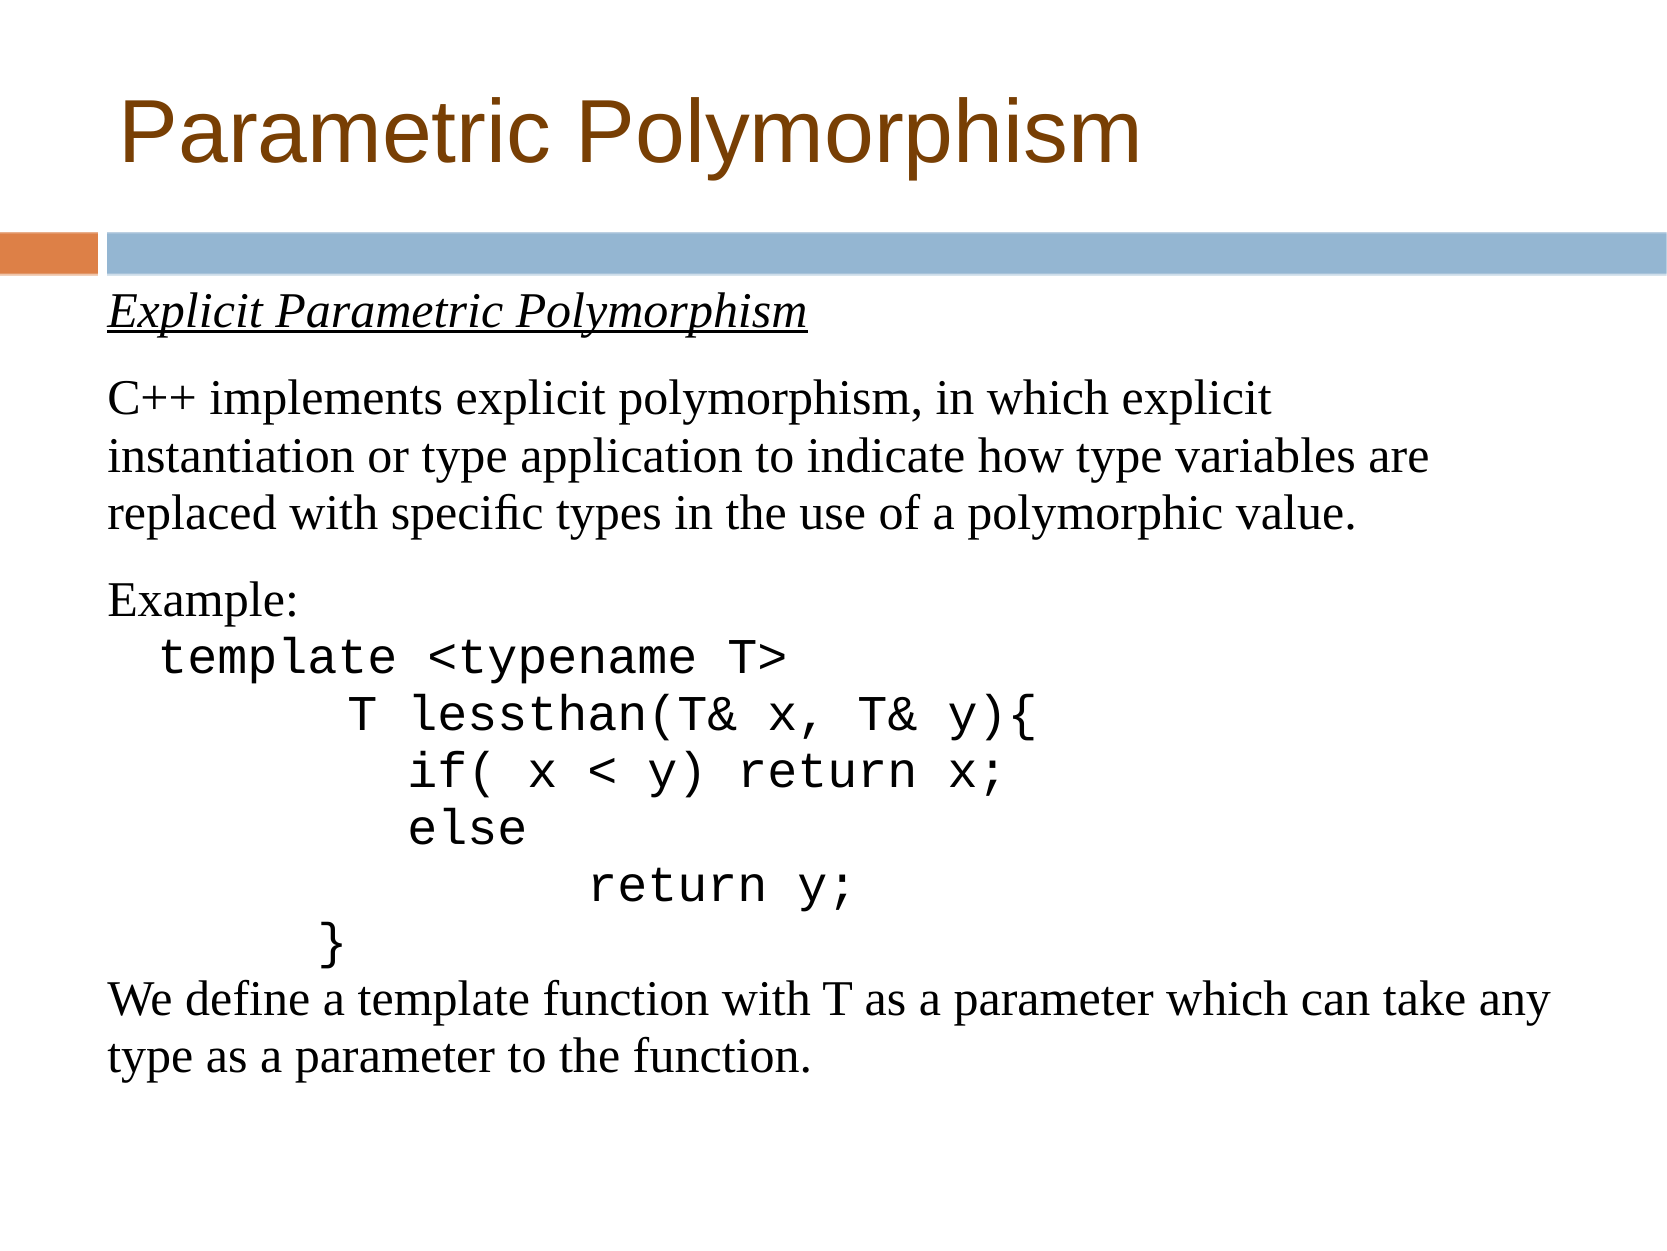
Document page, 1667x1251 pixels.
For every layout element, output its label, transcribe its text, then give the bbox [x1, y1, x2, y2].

text_box Explicit Parametric Polymorphism C++ implements explicit polymorphism, in which explicit instantiation or type application to indicate how type variables are replaced with speciﬁc types in the use of a polymorphic value. Example: template <typename T> T lessthan(T& x, T& y){ if( x < y) return x; else return y; } We define a template function with T as a parameter which can take any type as a parameter to the function. [107, 296, 1559, 1142]
text_box Parametric Polymorphism [118, 80, 1591, 184]
picture [0, 223, 1667, 286]
